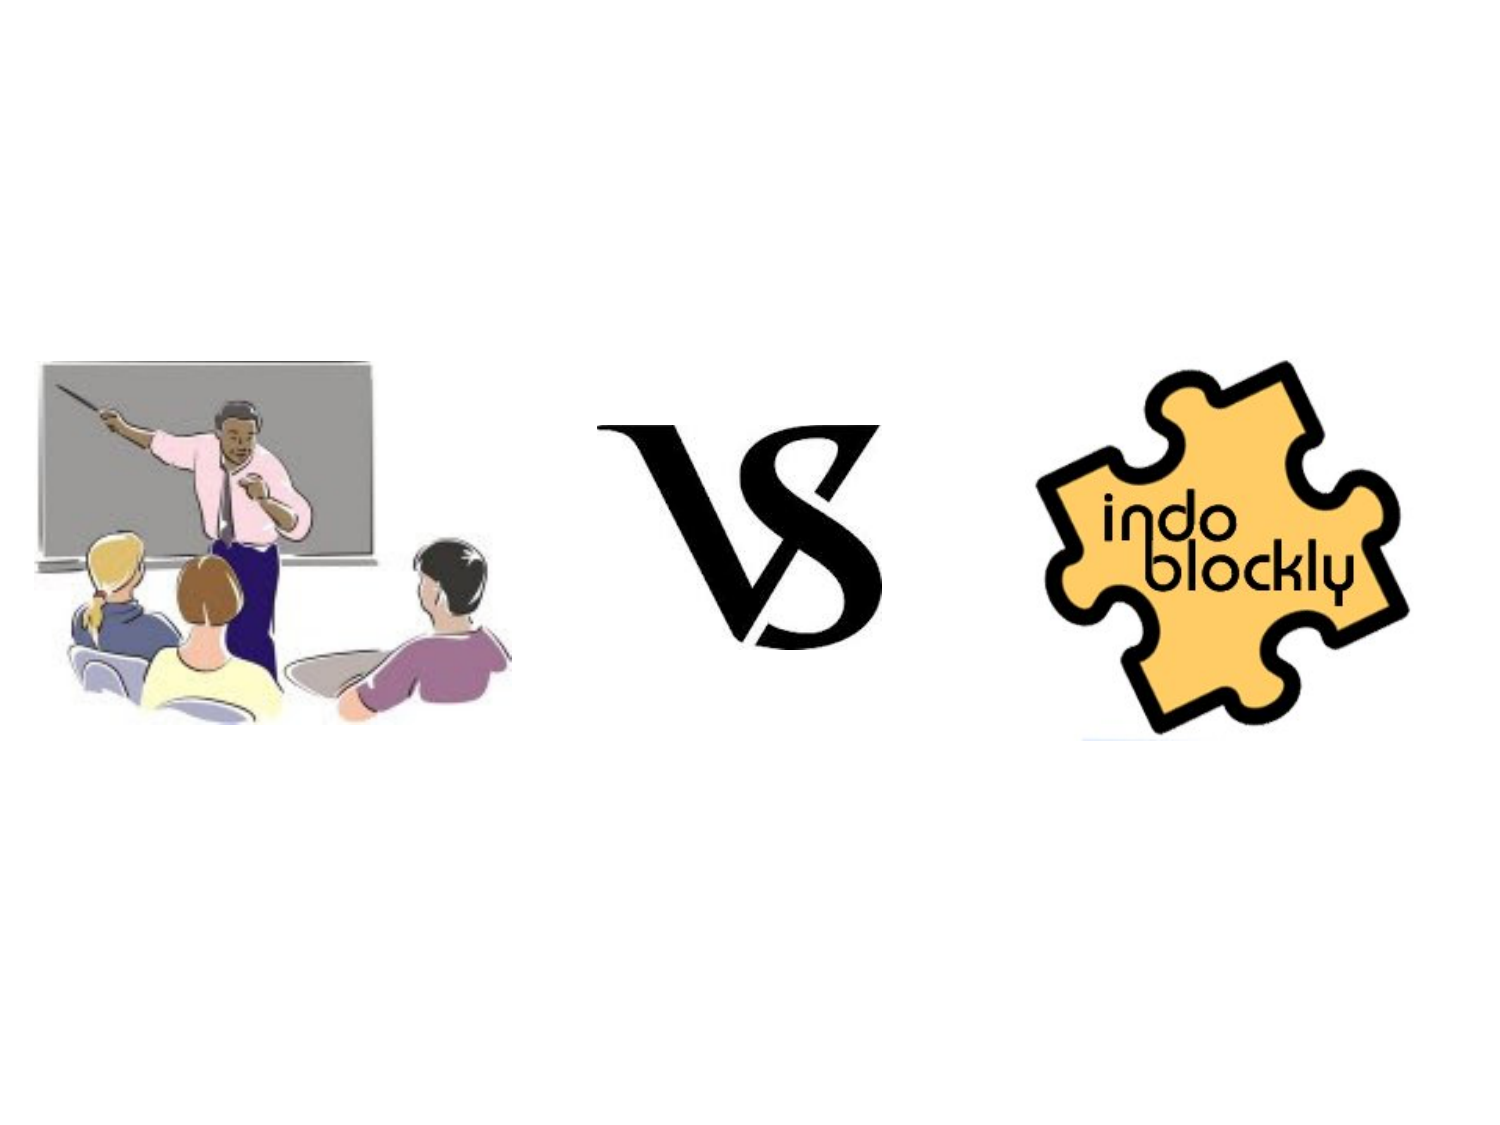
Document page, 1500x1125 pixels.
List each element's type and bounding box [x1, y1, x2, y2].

picture [33, 361, 512, 725]
picture [596, 425, 882, 650]
picture [1024, 344, 1418, 741]
